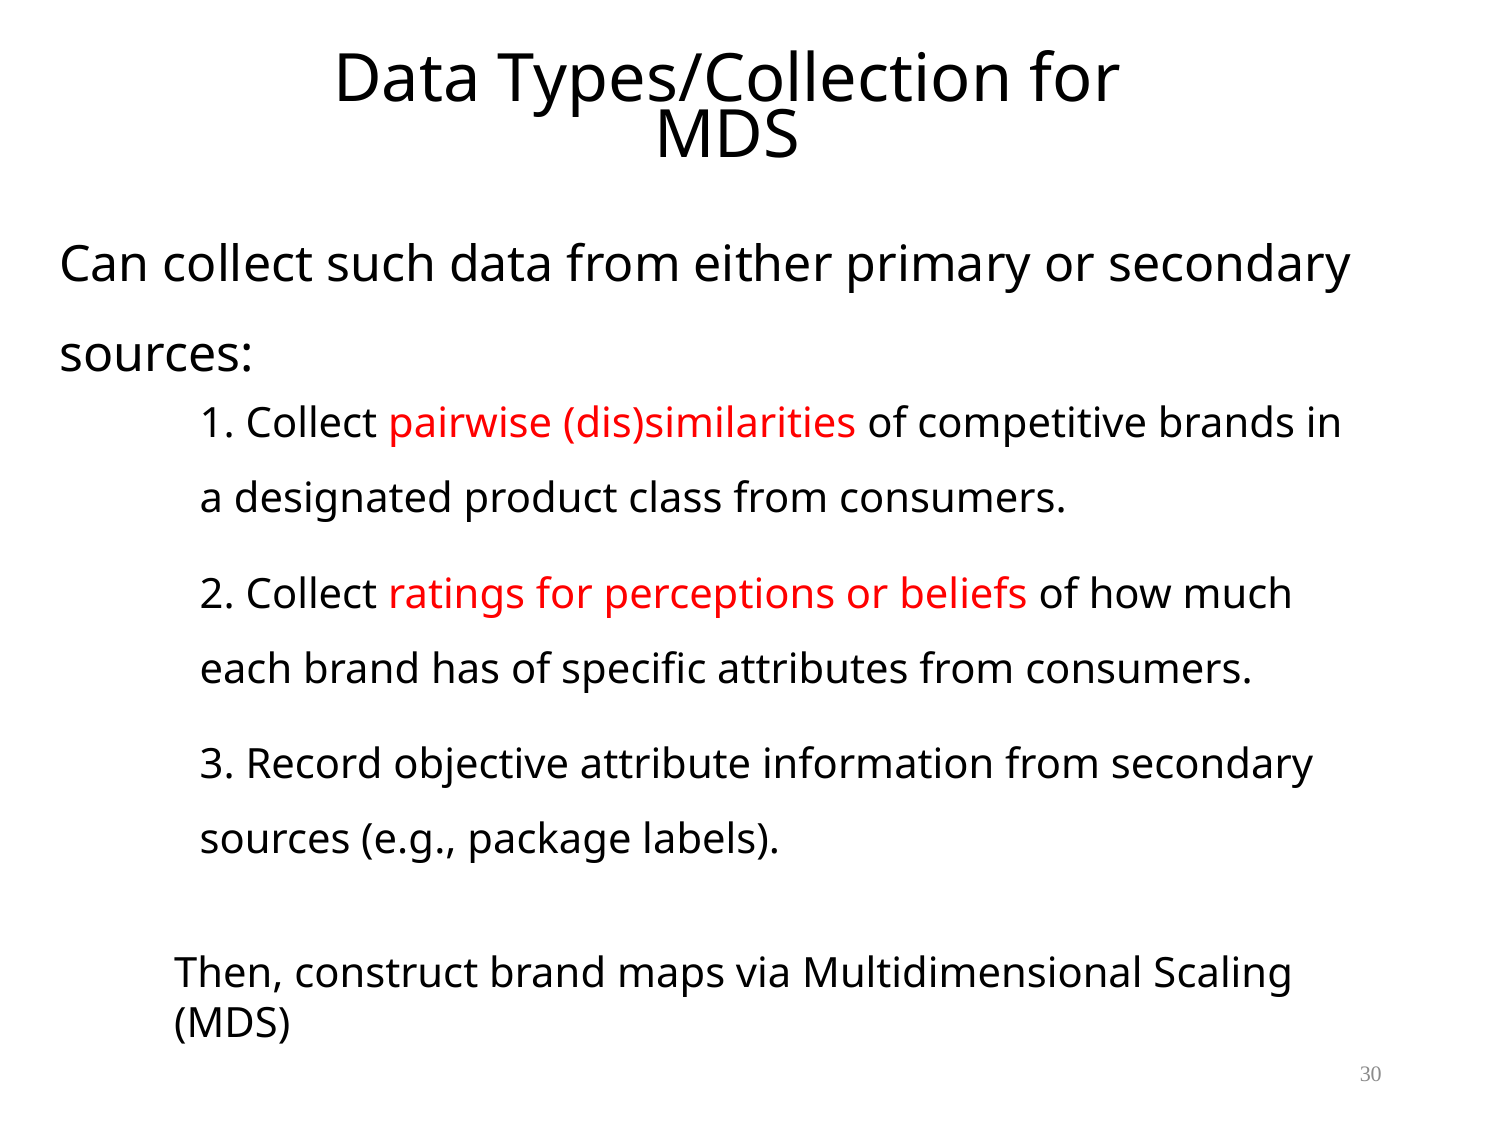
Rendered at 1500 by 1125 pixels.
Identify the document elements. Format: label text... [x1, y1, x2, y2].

slide_number 30 [1059, 1054, 1397, 1103]
text_box Can collect such data from either primary or secondary sources: [44, 193, 1482, 389]
text_box Then, construct brand maps via Multidimensional Scaling (MDS) [159, 938, 1406, 1054]
text_box Data Types/Collection for MDS [263, 58, 1192, 168]
text_box 1. Collect pairwise (dis)similarities of competitive brands in a designated product class from consumers. 2. Collect ratings for perceptions or beliefs of how much each brand has of specific attributes from consumers. 3. Record objective attribute information from secondary sources (e.g., package labels). [184, 363, 1381, 870]
